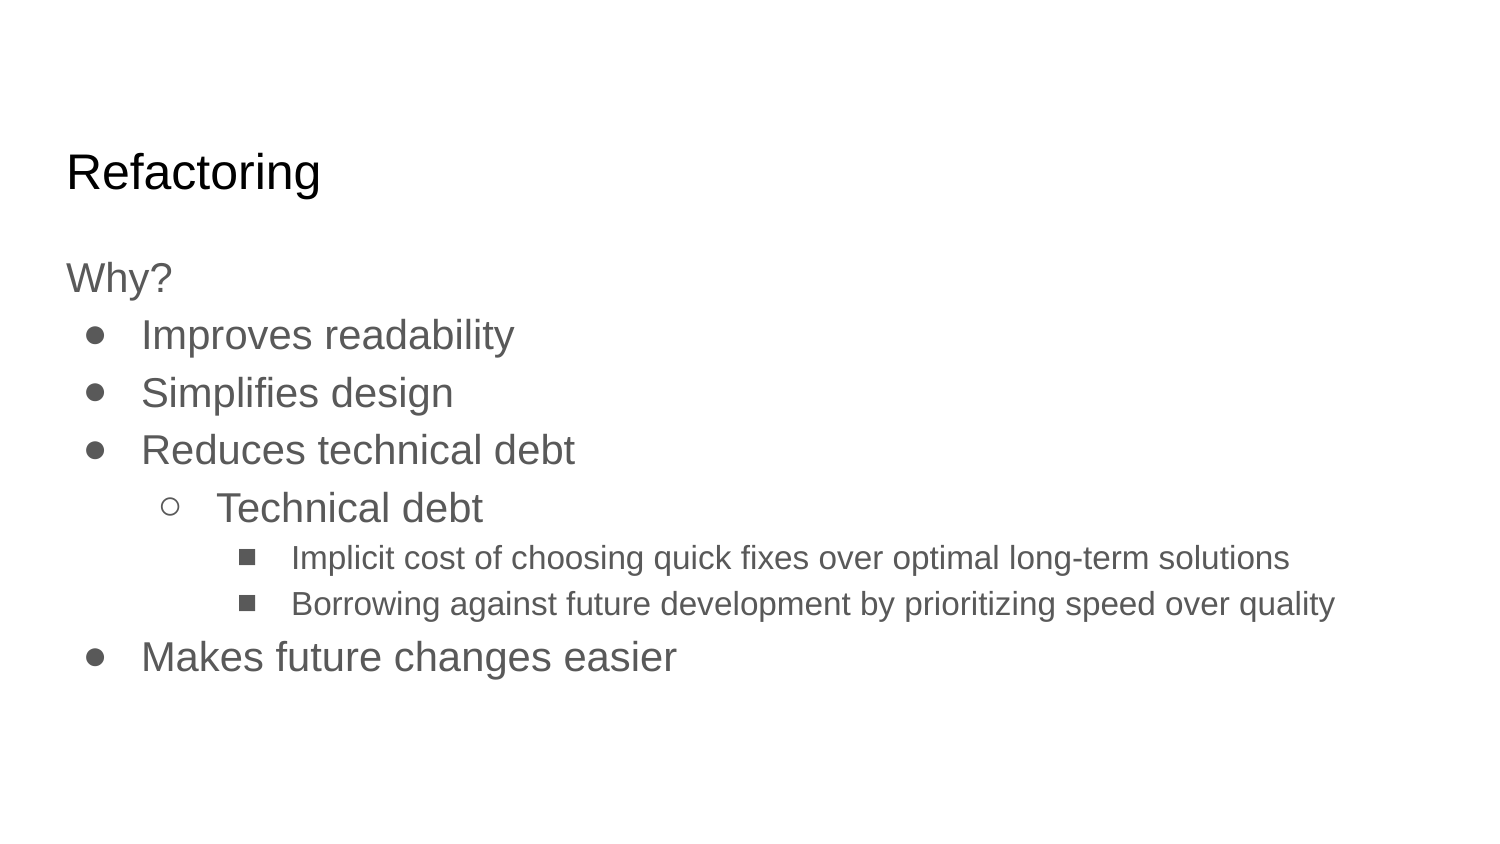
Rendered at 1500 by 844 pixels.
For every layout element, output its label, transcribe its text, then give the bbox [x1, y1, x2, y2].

list Why? Improves readability Simplifies design Reduces technical debt Technical debt Implicit cost of choosing quick fixes over optimal long-term solutions Borrowing against future development by prioritizing speed over quality Makes future changes easier [51, 227, 1490, 750]
title Refactoring [51, 91, 1146, 216]
